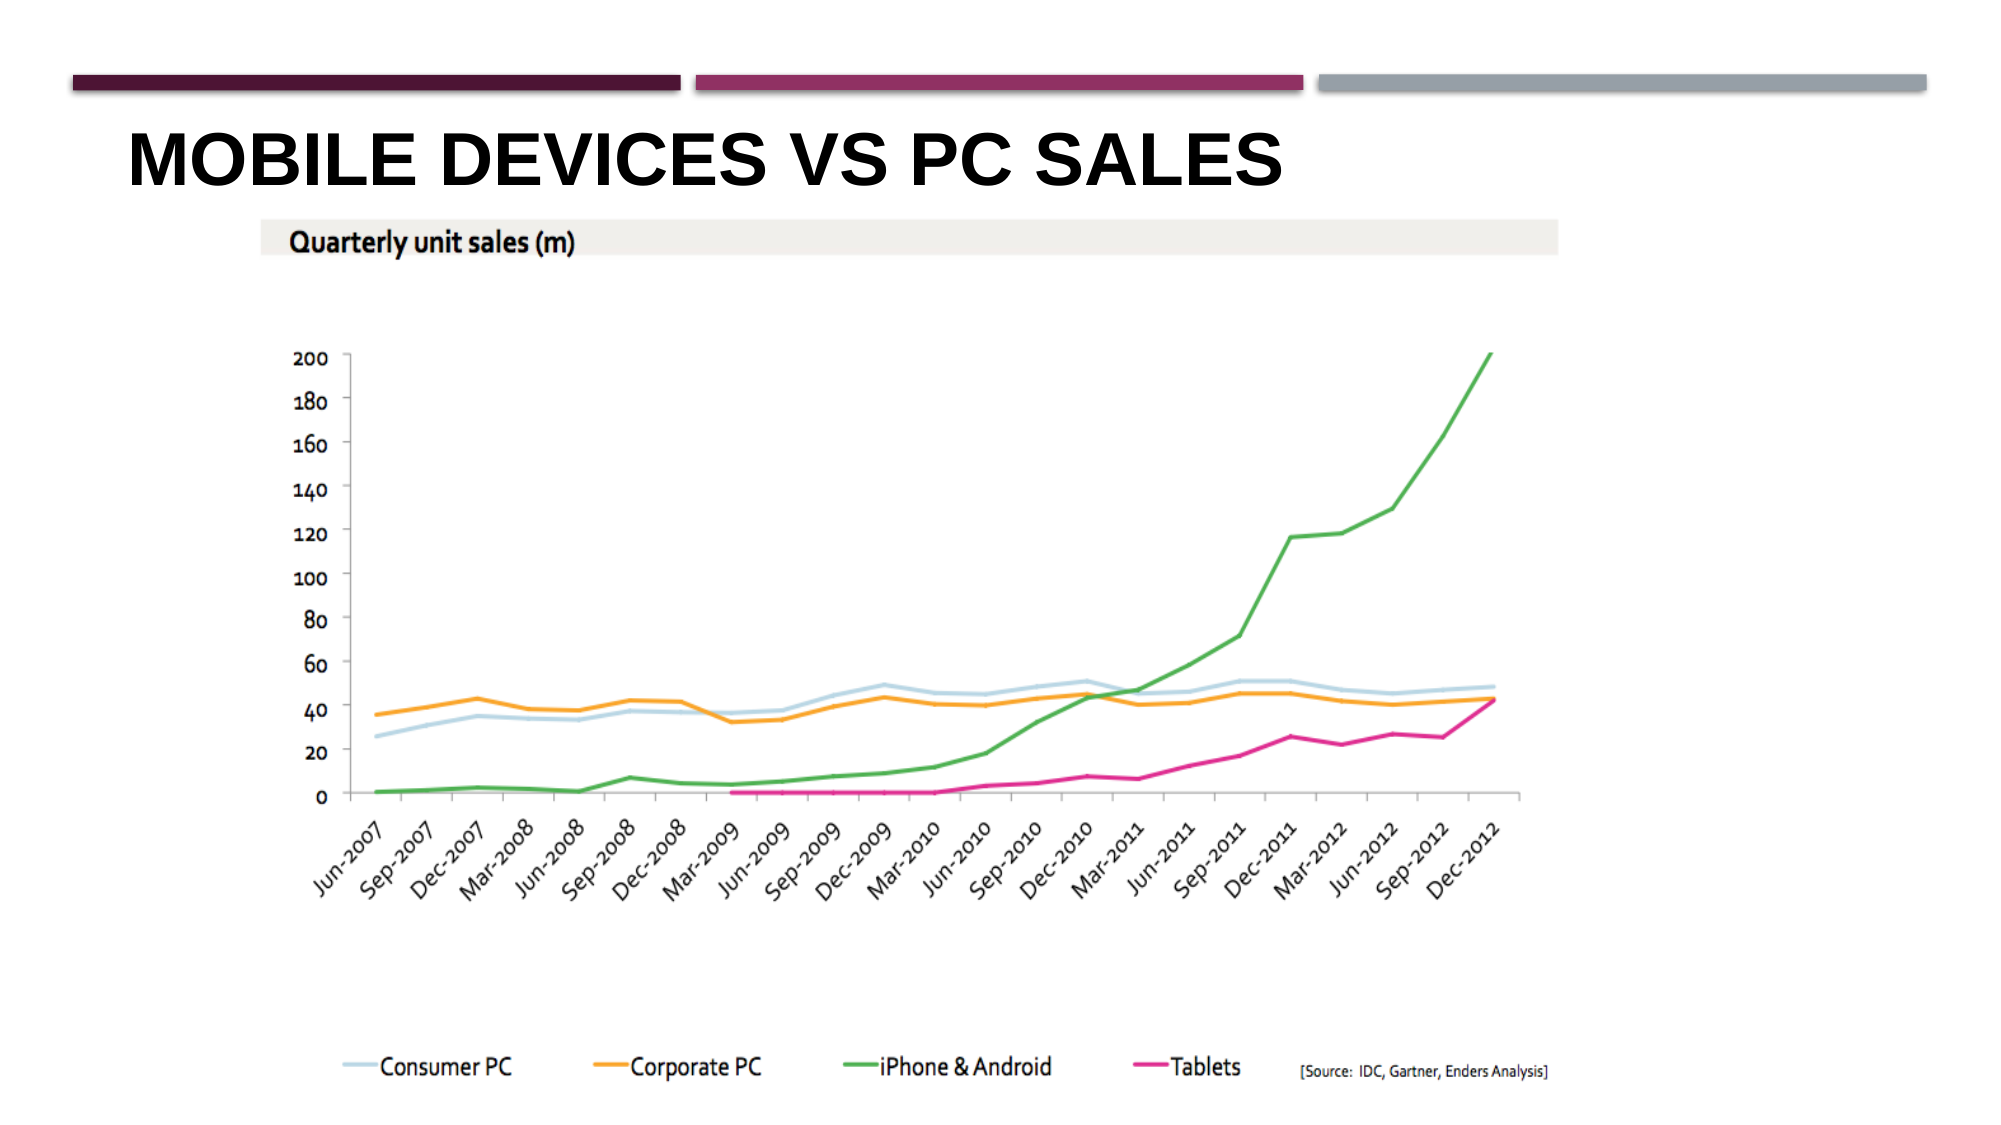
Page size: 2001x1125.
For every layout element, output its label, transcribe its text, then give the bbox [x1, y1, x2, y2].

title Mobile devices vs PC sales [112, 75, 1463, 216]
picture [236, 186, 1588, 1098]
